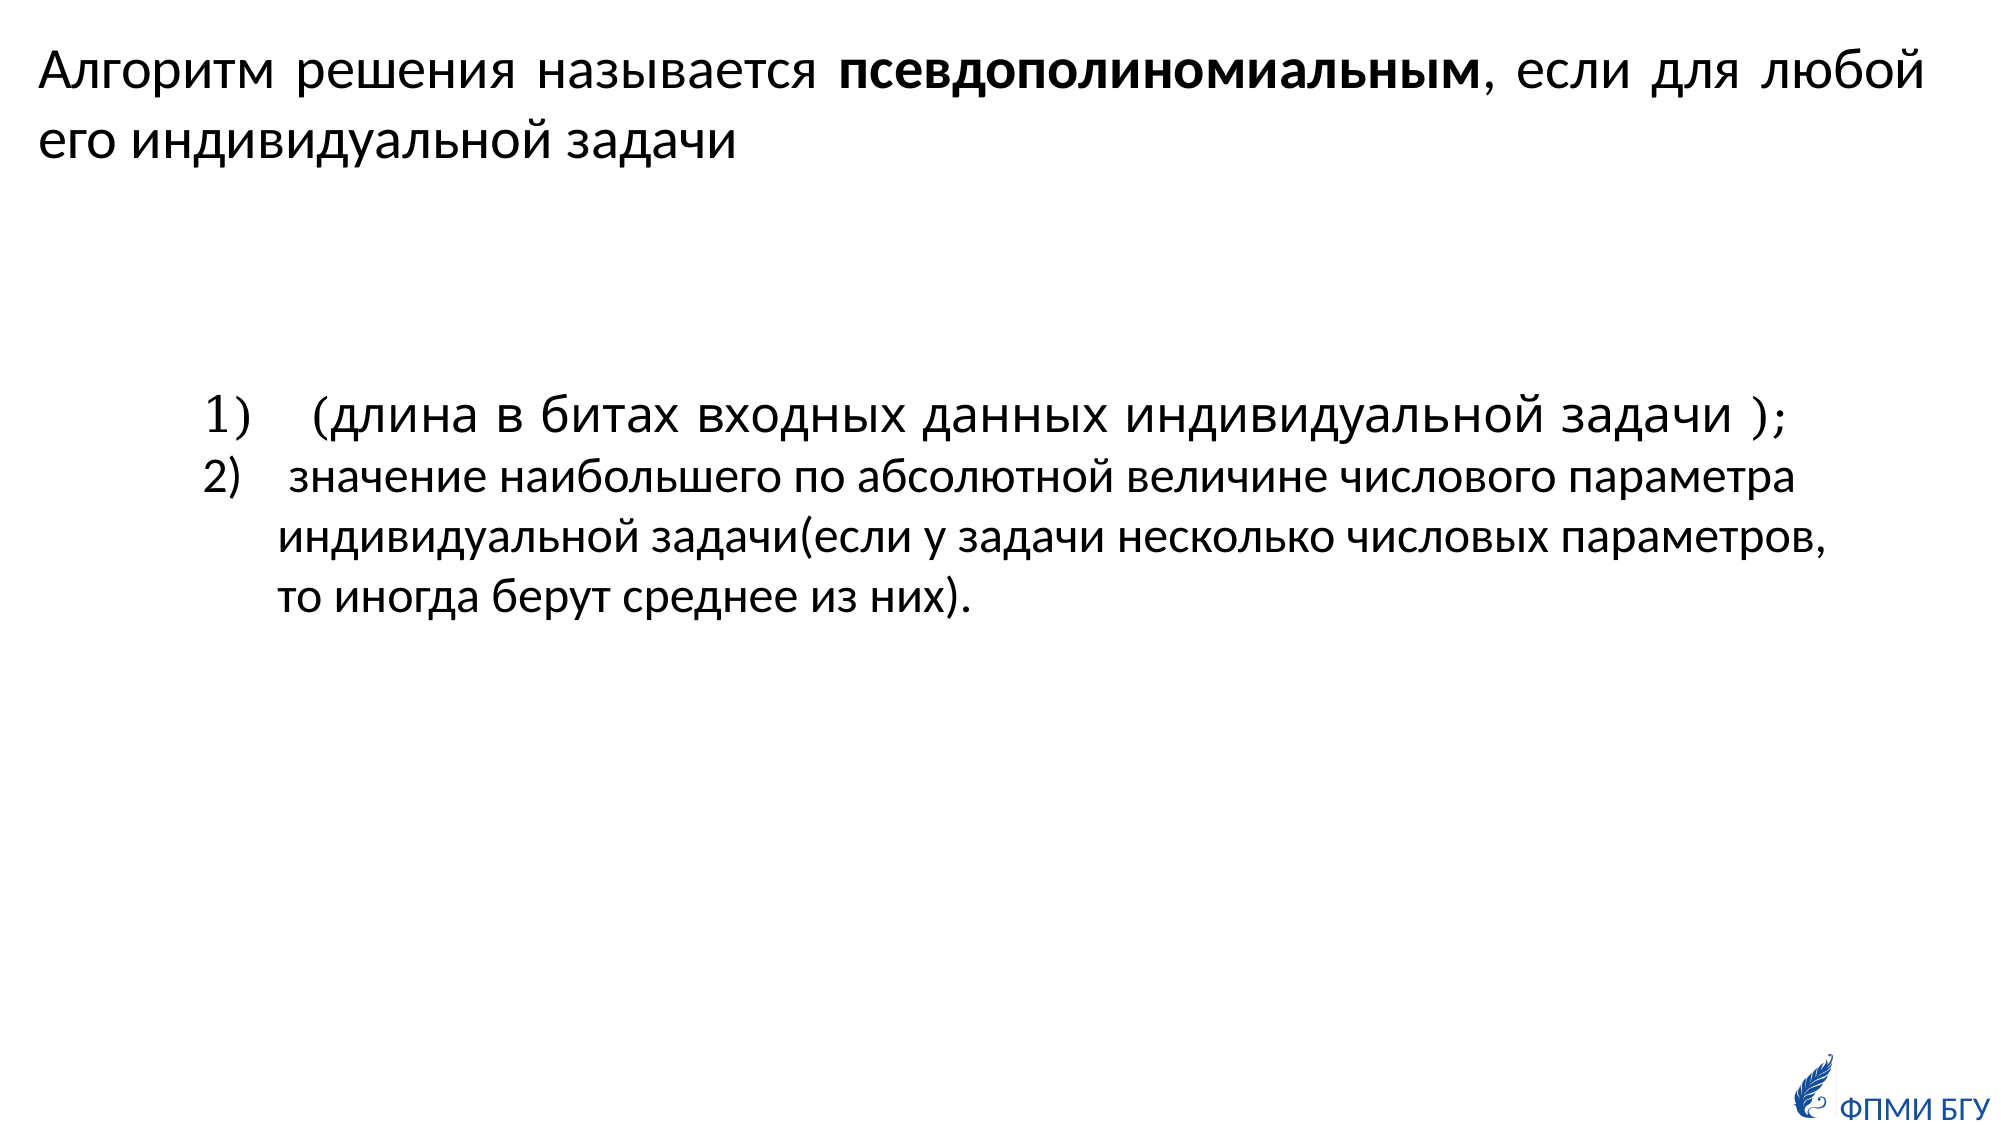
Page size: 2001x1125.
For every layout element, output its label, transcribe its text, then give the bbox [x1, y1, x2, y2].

picture [1793, 1053, 1837, 1118]
text_box ФПМИ БГУ [1830, 1087, 2000, 1125]
